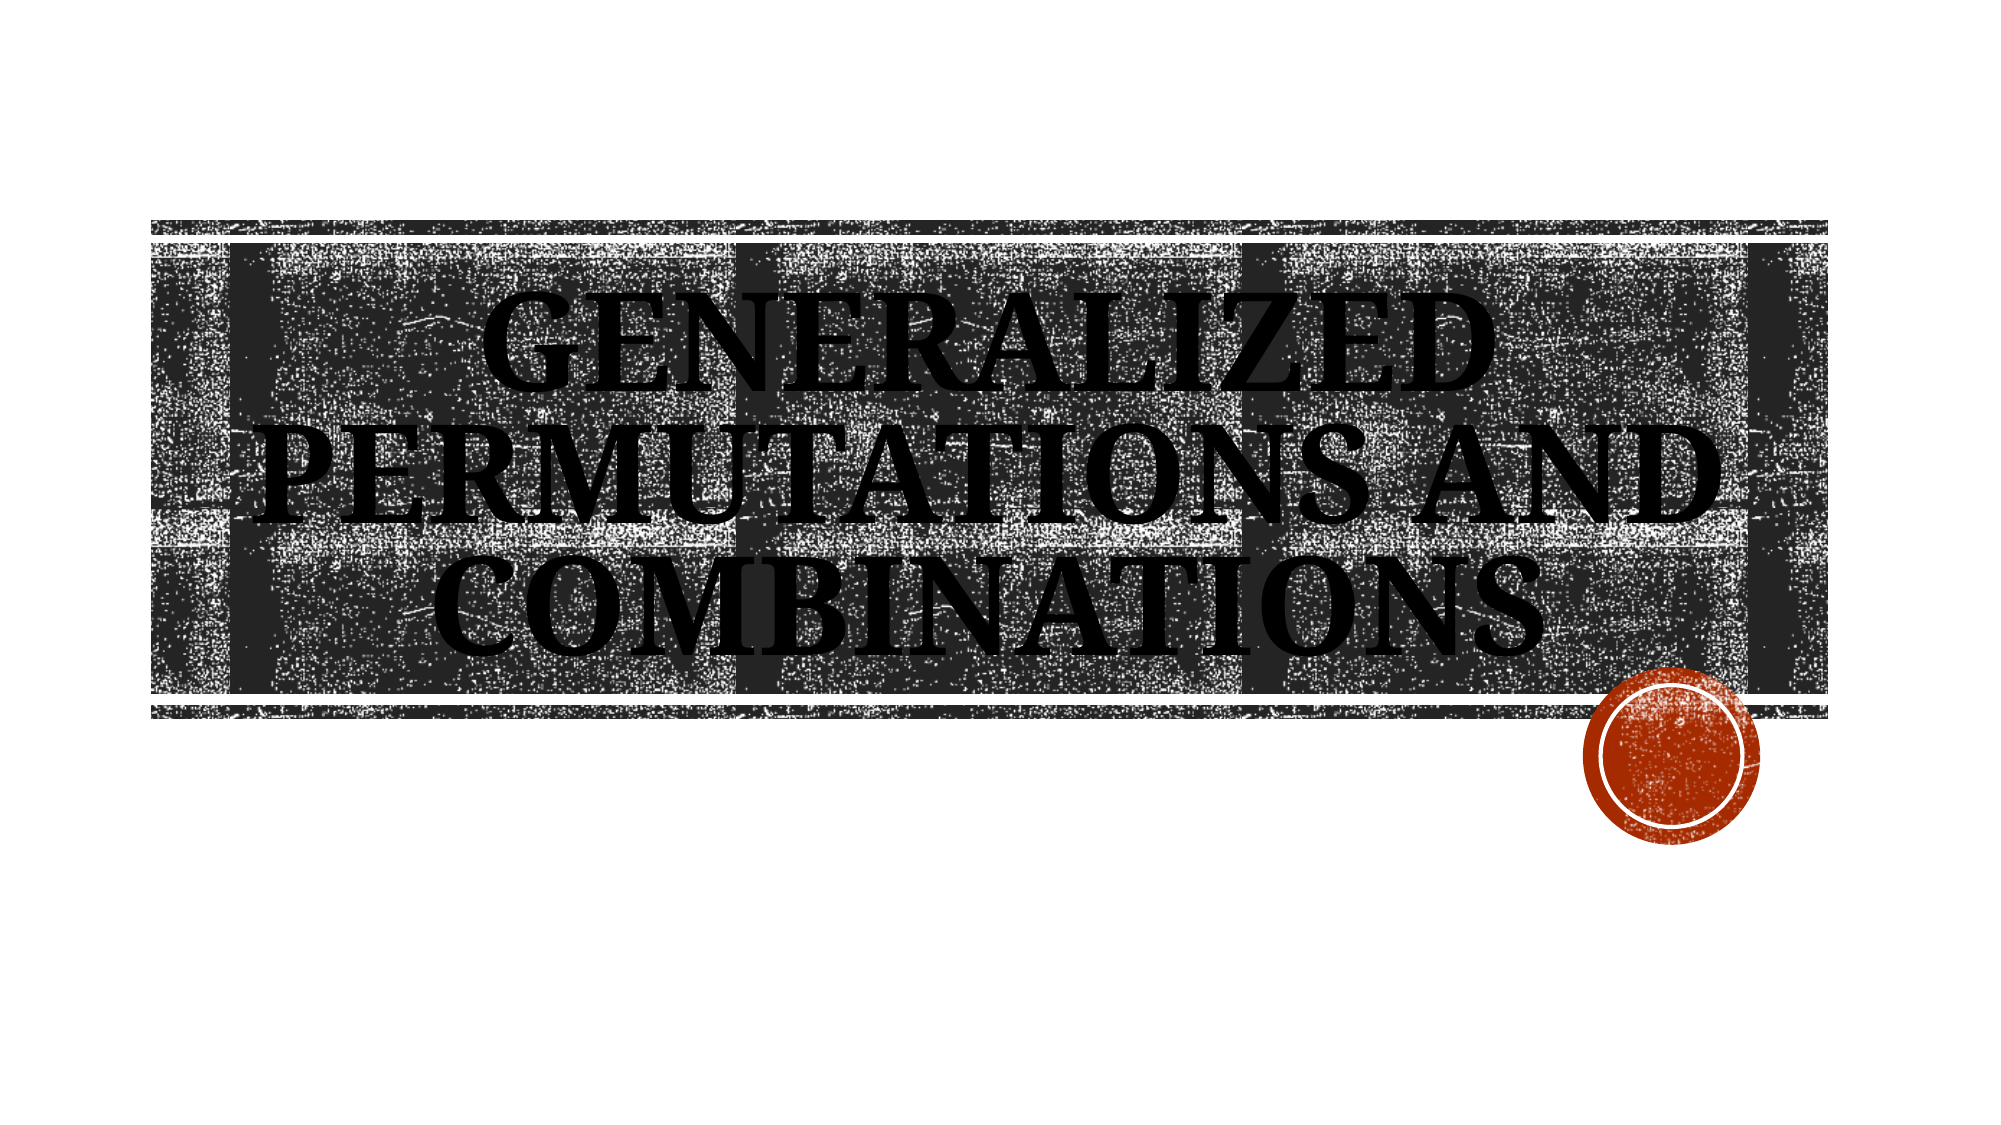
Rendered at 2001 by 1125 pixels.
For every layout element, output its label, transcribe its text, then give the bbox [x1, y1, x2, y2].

title Generalized Permutations and Combinations [172, 234, 1808, 733]
